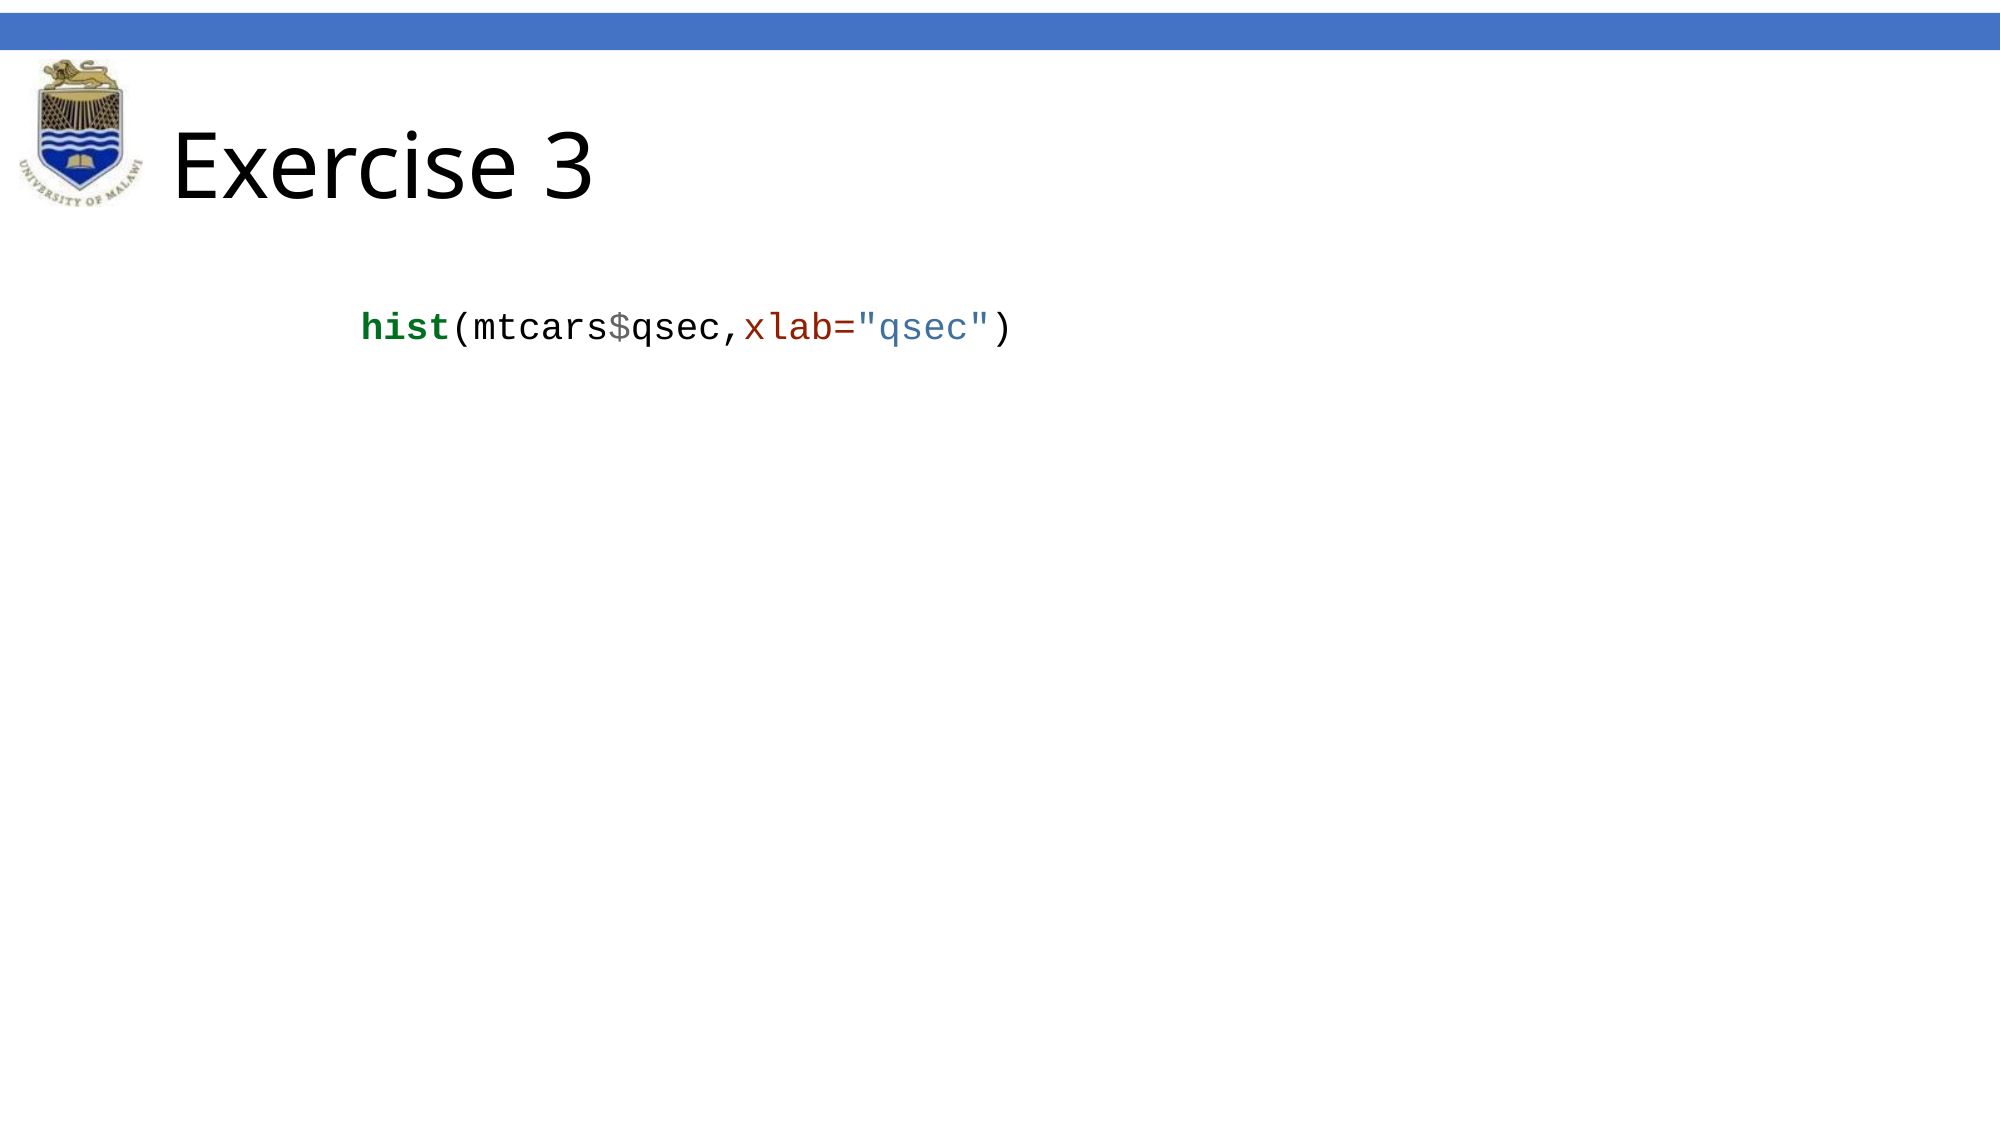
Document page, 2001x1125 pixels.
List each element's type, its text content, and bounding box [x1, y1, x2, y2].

list hist(mtcars$qsec,xlab="qsec") [137, 299, 1863, 1066]
picture [19, 59, 143, 207]
title Exercise 3 [155, 59, 1851, 278]
